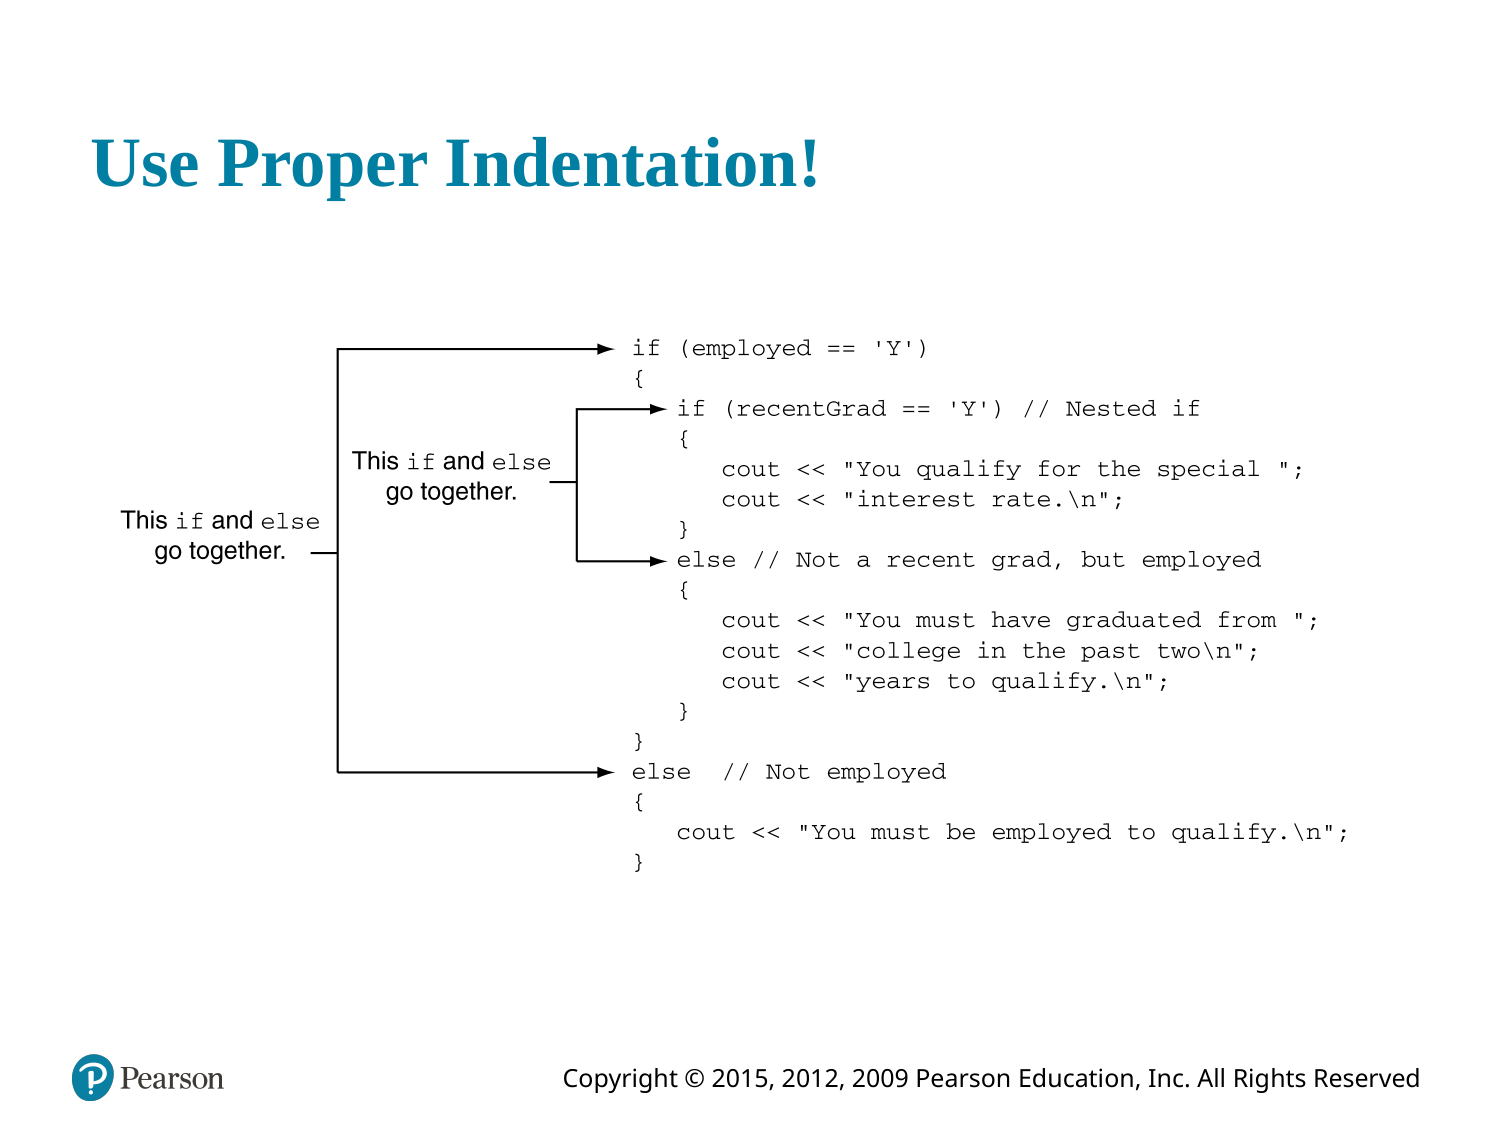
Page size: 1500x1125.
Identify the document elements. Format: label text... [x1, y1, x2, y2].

picture [80, 1063, 106, 1088]
picture [72, 1054, 88, 1070]
picture [72, 1087, 83, 1101]
picture [120, 332, 1380, 936]
picture [98, 1054, 224, 1101]
title Use Proper Indentation! [75, 0, 1425, 216]
